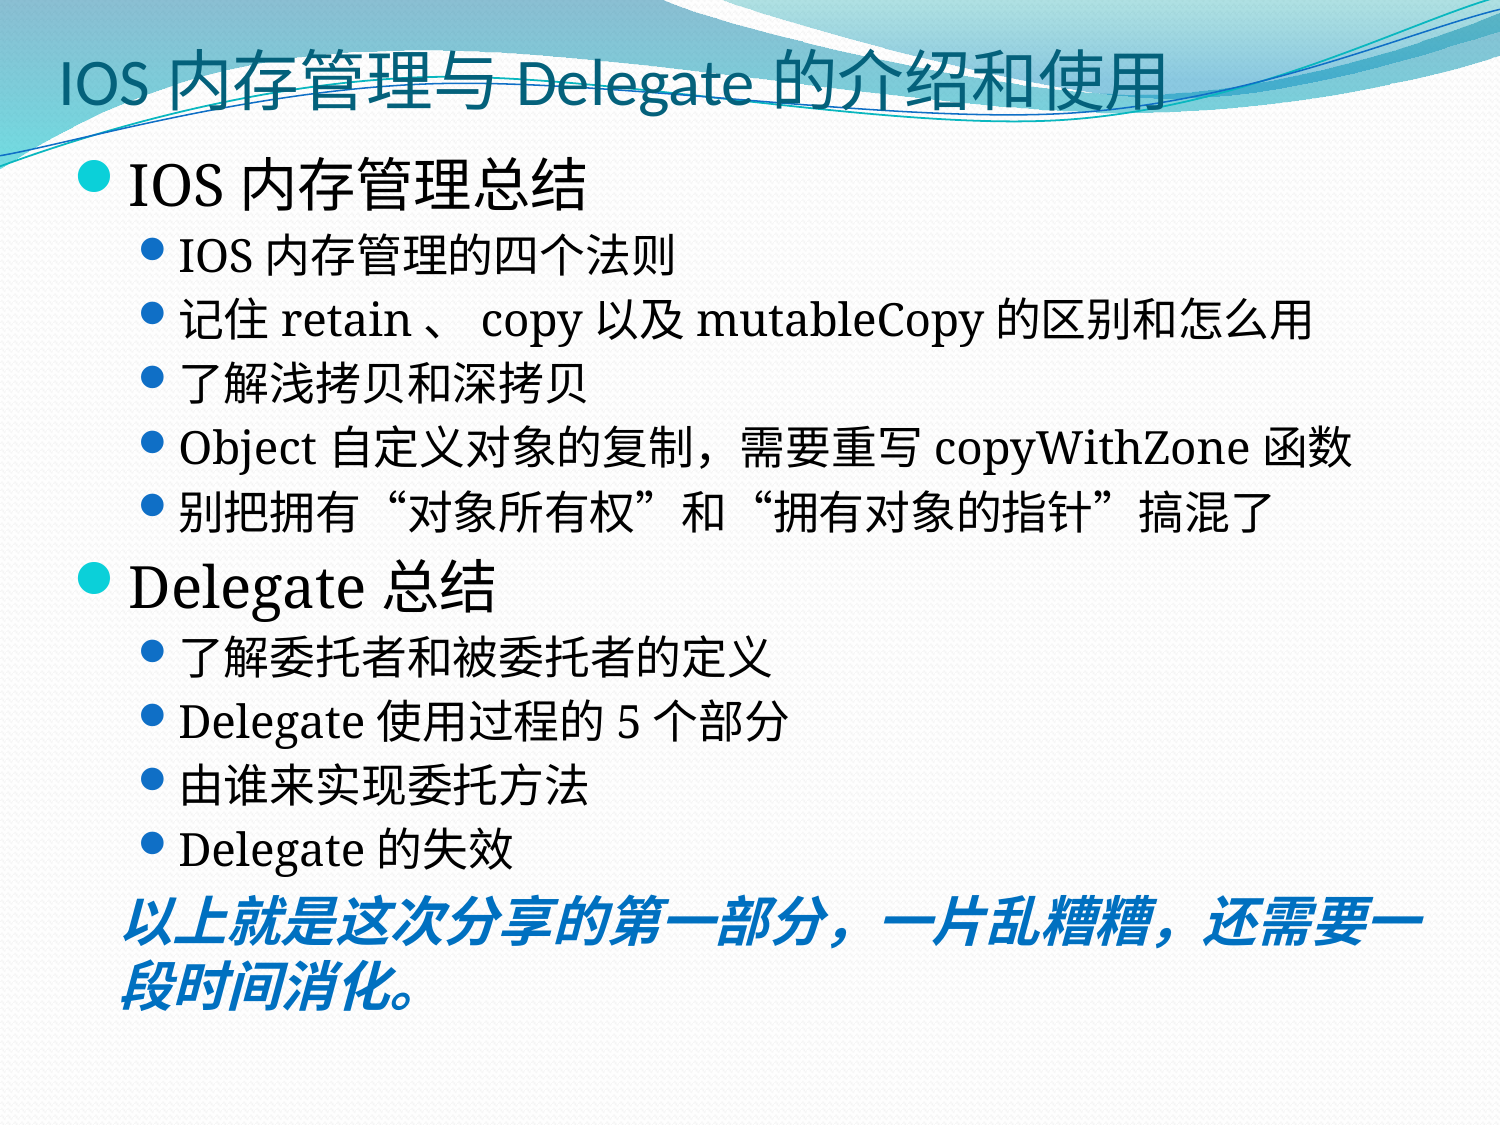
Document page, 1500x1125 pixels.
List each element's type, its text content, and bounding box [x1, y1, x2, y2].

title IOS内存管理与Delegate的介绍和使用 [58, 23, 1442, 119]
list IOS内存管理总结 IOS内存管理的四个法则 记住retain、copy以及mutableCopy的区别和怎么用 了解浅拷贝和深拷贝 Object自定义对象的复制，需要重写copyWithZone函数 别把拥有“对象所有权”和“拥有对象的指针”搞混了 Delegate总结 了解委托者和被委托者的定义 Delegate使用过程的5个部分 由谁来实现委托方法 Delegate的失效 以上就是这次分享的第一部分，一片乱糟糟，还需要一段时间消化。 [58, 140, 1442, 1102]
